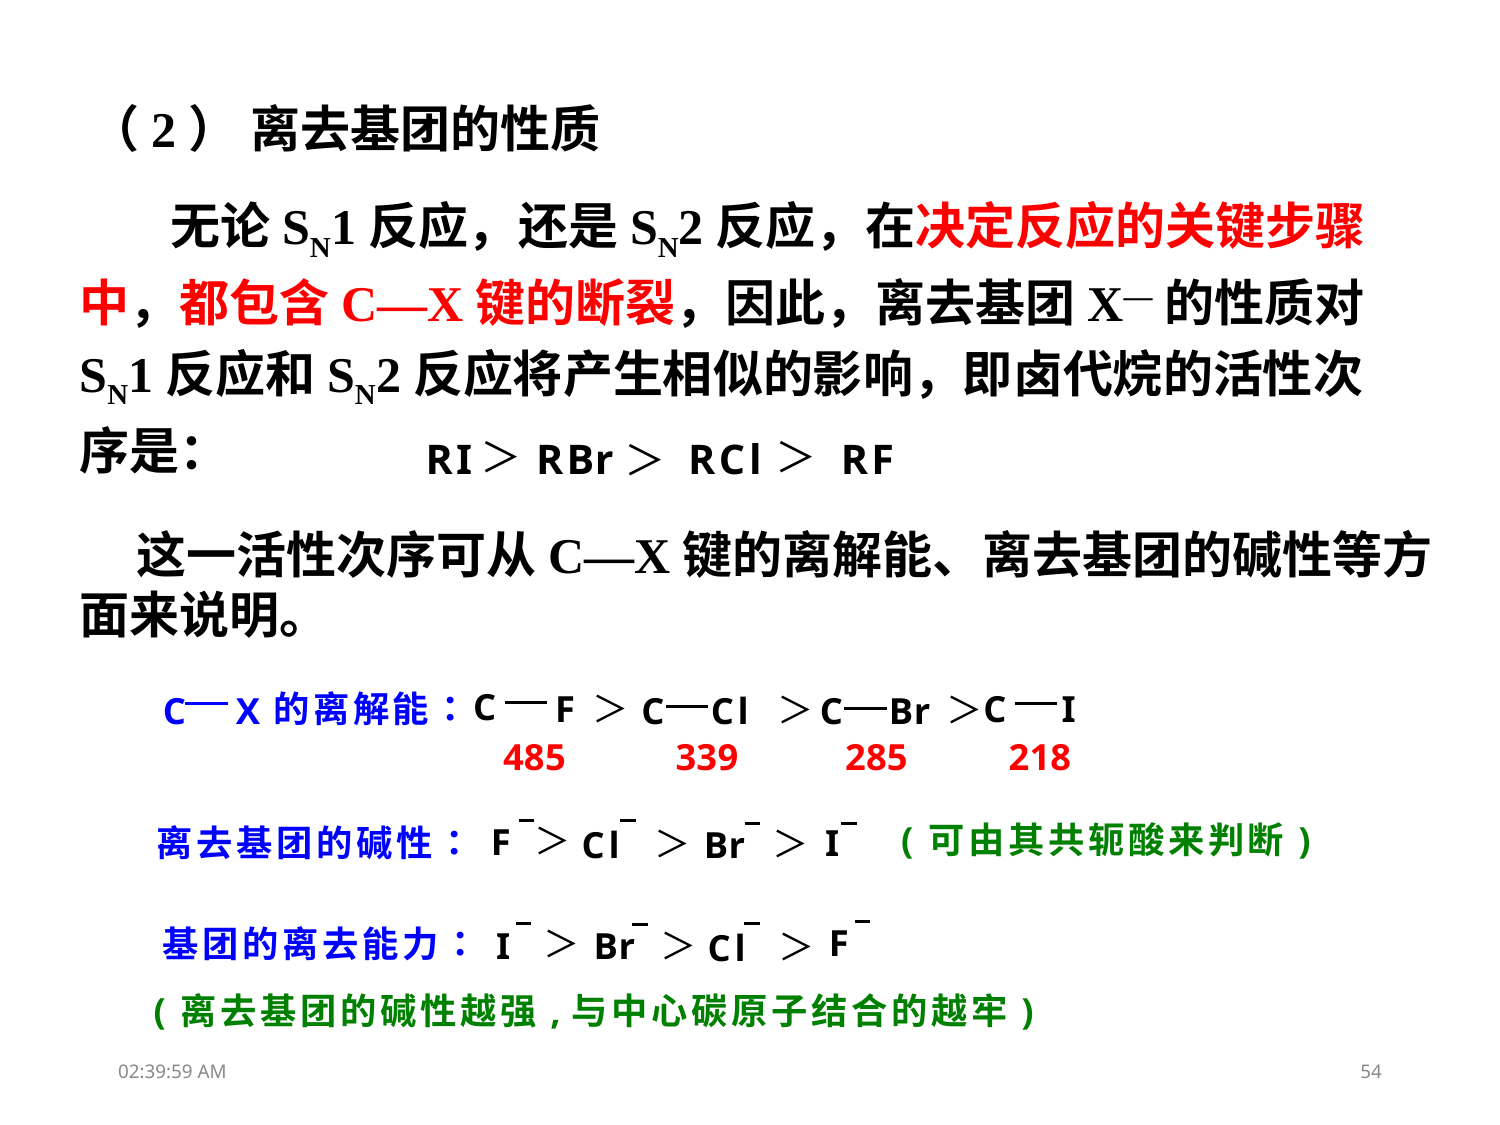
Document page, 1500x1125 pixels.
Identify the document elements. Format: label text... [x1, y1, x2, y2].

text_box 这一活性次序可从C―X键的离解能、离去基团的碱性等方面来说明。 [64, 515, 1459, 651]
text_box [147, 681, 1318, 1035]
text_box 无论SN1反应，还是SN2反应，在决定反应的关键步骤中，都包含C―X键的断裂，因此，离去基团X―的性质对SN1反应和SN2反应将产生相似的影响，即卤代烷的活性次序是： [64, 177, 1424, 487]
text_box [419, 432, 904, 489]
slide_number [103, 1042, 441, 1103]
text_box （2） 离去基团的性质 [75, 89, 863, 165]
slide_number 54 [1059, 1042, 1397, 1103]
